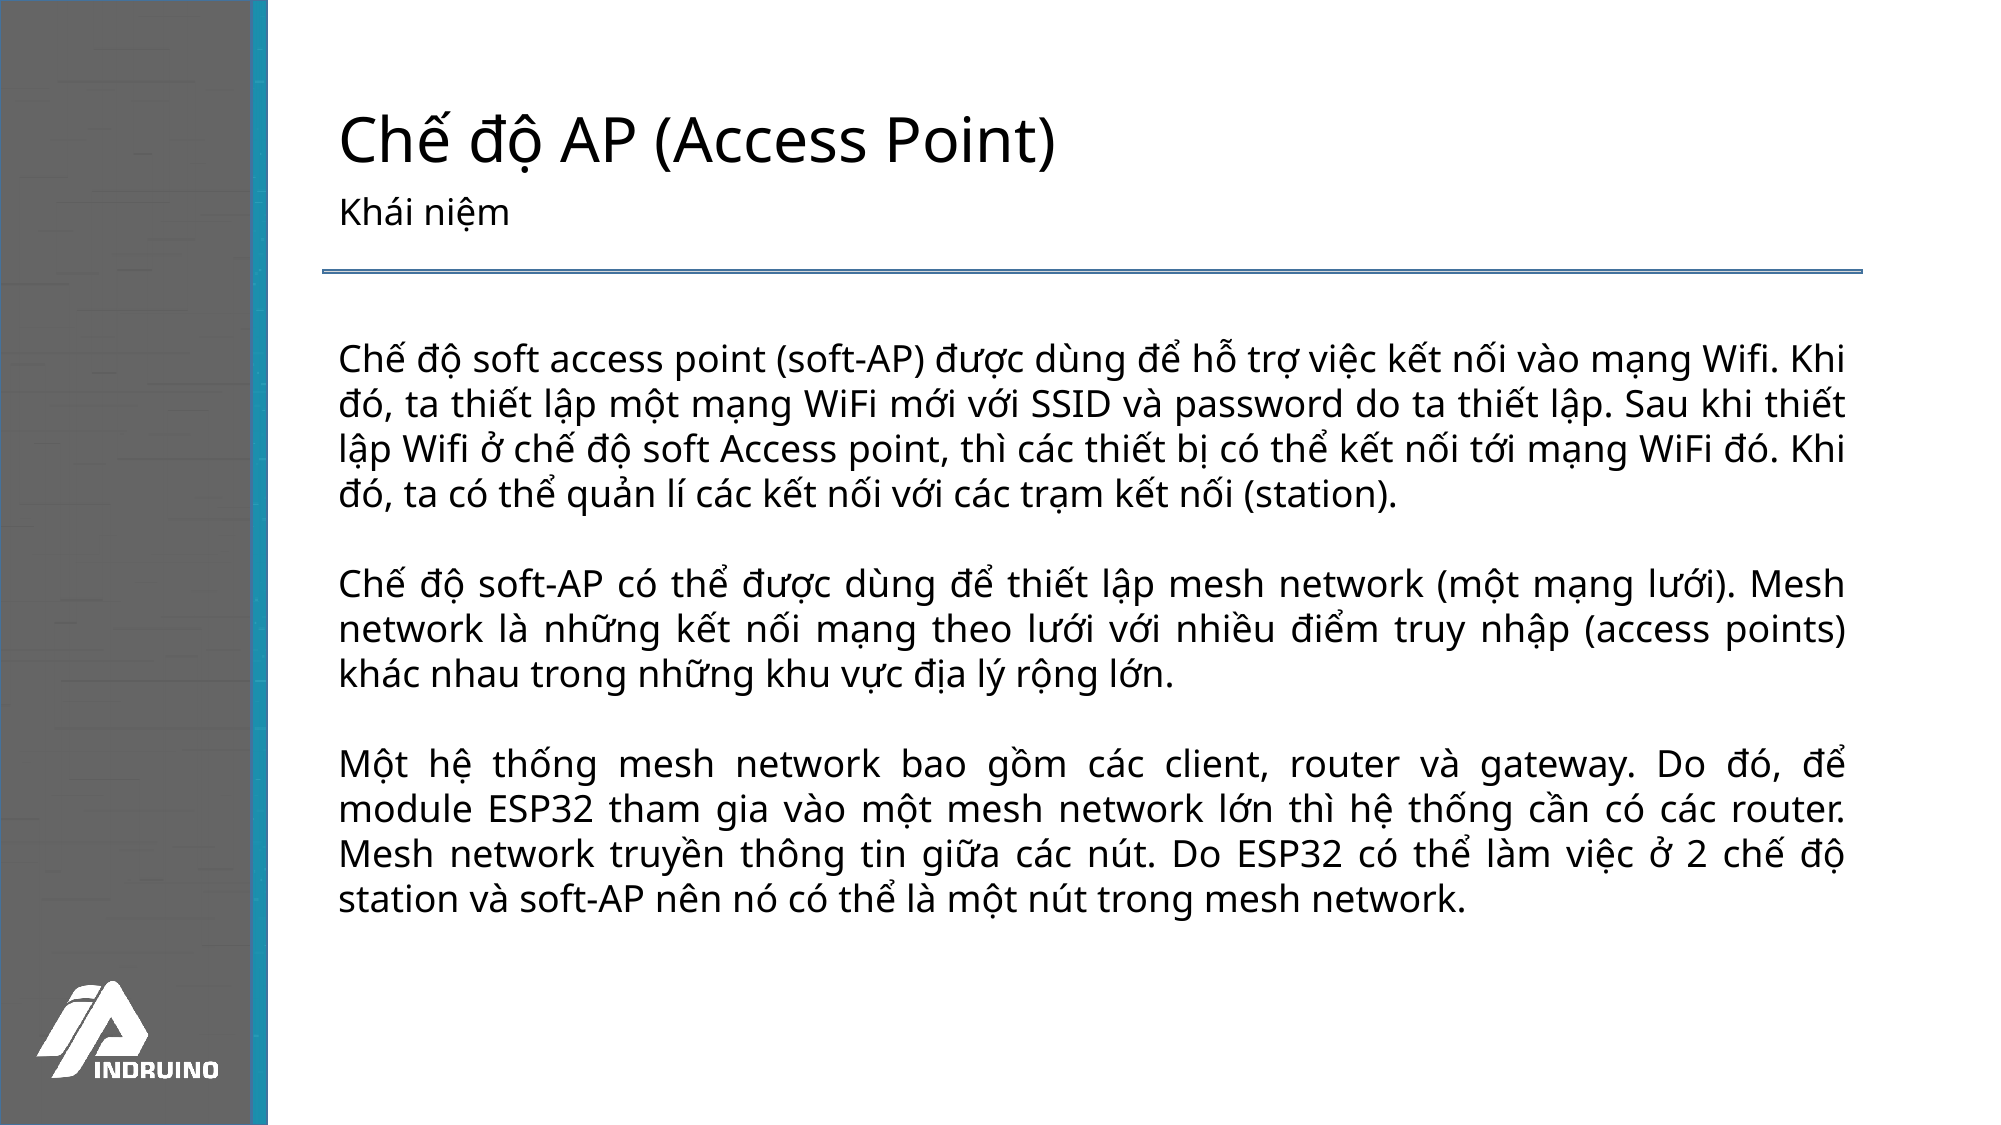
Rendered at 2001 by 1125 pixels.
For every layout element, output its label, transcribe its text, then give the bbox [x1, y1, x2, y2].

subtitle Khái niệm [323, 185, 860, 241]
text_box Chế độ soft access point (soft-AP) được dùng để hỗ trợ việc kết nối vào mạng Wifi. Khi đó, ta thiết lập một mạng WiFi mới với SSID và password do ta thiết lập. Sau khi thiết lập Wifi ở chế độ soft Access point, thì các thiết bị có thể kết nối tới mạng WiFi đó. Khi đó, ta có thể quản lí các kết nối với các trạm kết nối (station). Chế độ soft-AP có thể được dùng để thiết lập mesh network (một mạng lưới). Mesh network là những kết nối mạng theo lưới với nhiều điểm truy nhập (access points) khác nhau trong những khu vực địa lý rộng lớn. Một hệ thống mesh network bao gồm các client, router và gateway. Do đó, để module ESP32 tham gia vào một mesh network lớn thì hệ thống cần có các router. Mesh network truyền thông tin giữa các nút. Do ESP32 có thể làm việc ở 2 chế độ station và soft-AP nên nó có thể là một nút trong mesh network. [323, 327, 1863, 928]
picture [253, 1, 266, 1124]
title Chế độ AP (Access Point) [323, 98, 1863, 186]
picture [1, 1, 250, 1124]
